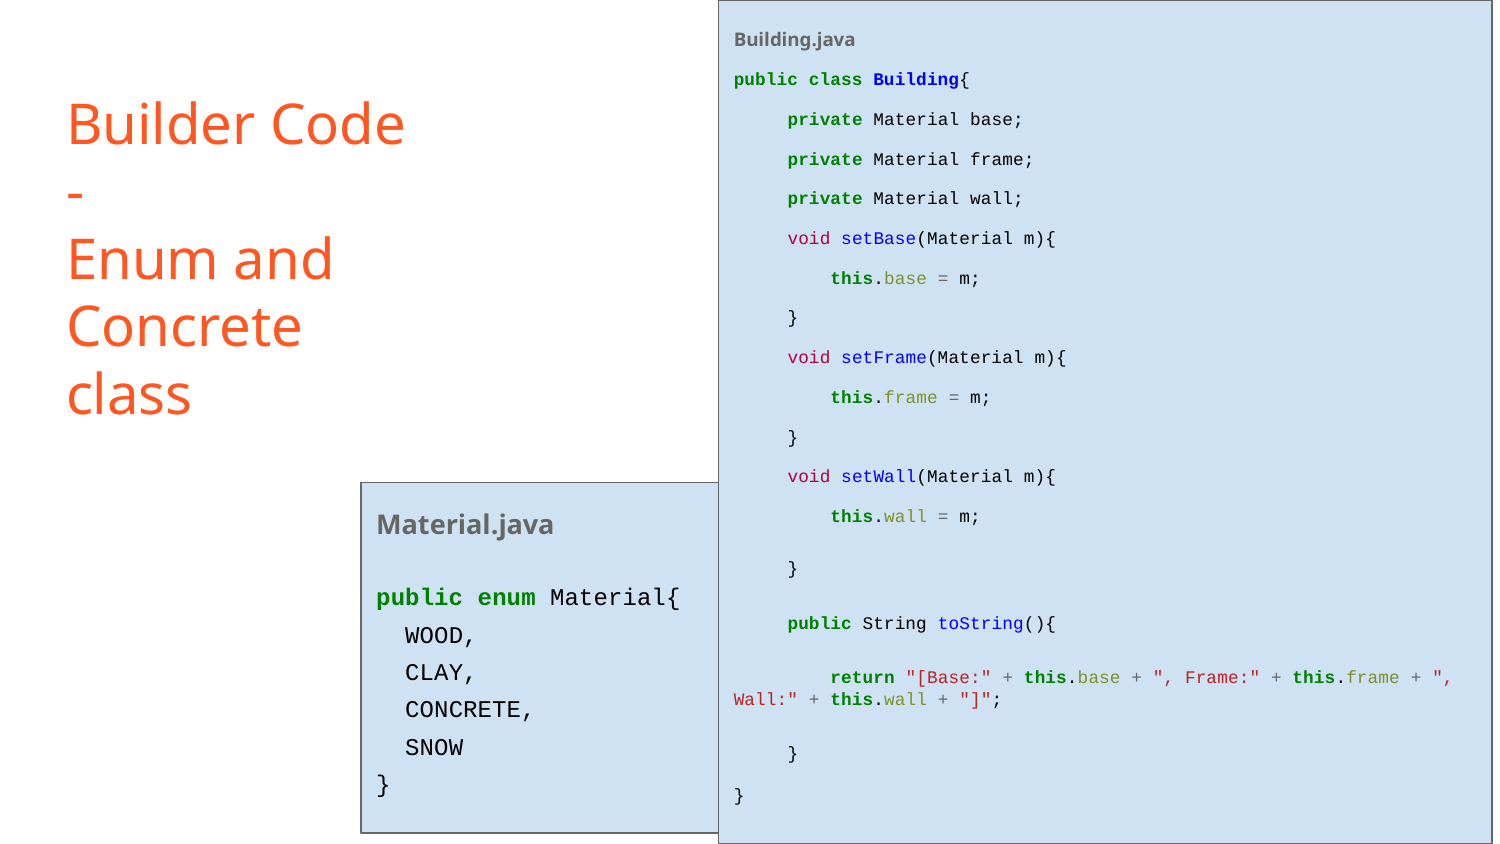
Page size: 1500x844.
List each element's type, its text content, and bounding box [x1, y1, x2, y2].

title Builder Code - Enum and Concrete class [51, 72, 438, 549]
text_box Material.java public enum Material{ WOOD, CLAY, CONCRETE, SNOW } [361, 482, 718, 834]
text_box Building.java public class Building{ private Material base; private Material frame; private Material wall; void setBase(Material m){ this.base = m; } void setFrame(Material m){ this.frame = m; } void setWall(Material m){ this.wall = m; } public String toString(){ return "[Base:" + this.base + ", Frame:" + this.frame + ", Wall:" + this.wall + "]"; } } [718, 0, 1493, 844]
